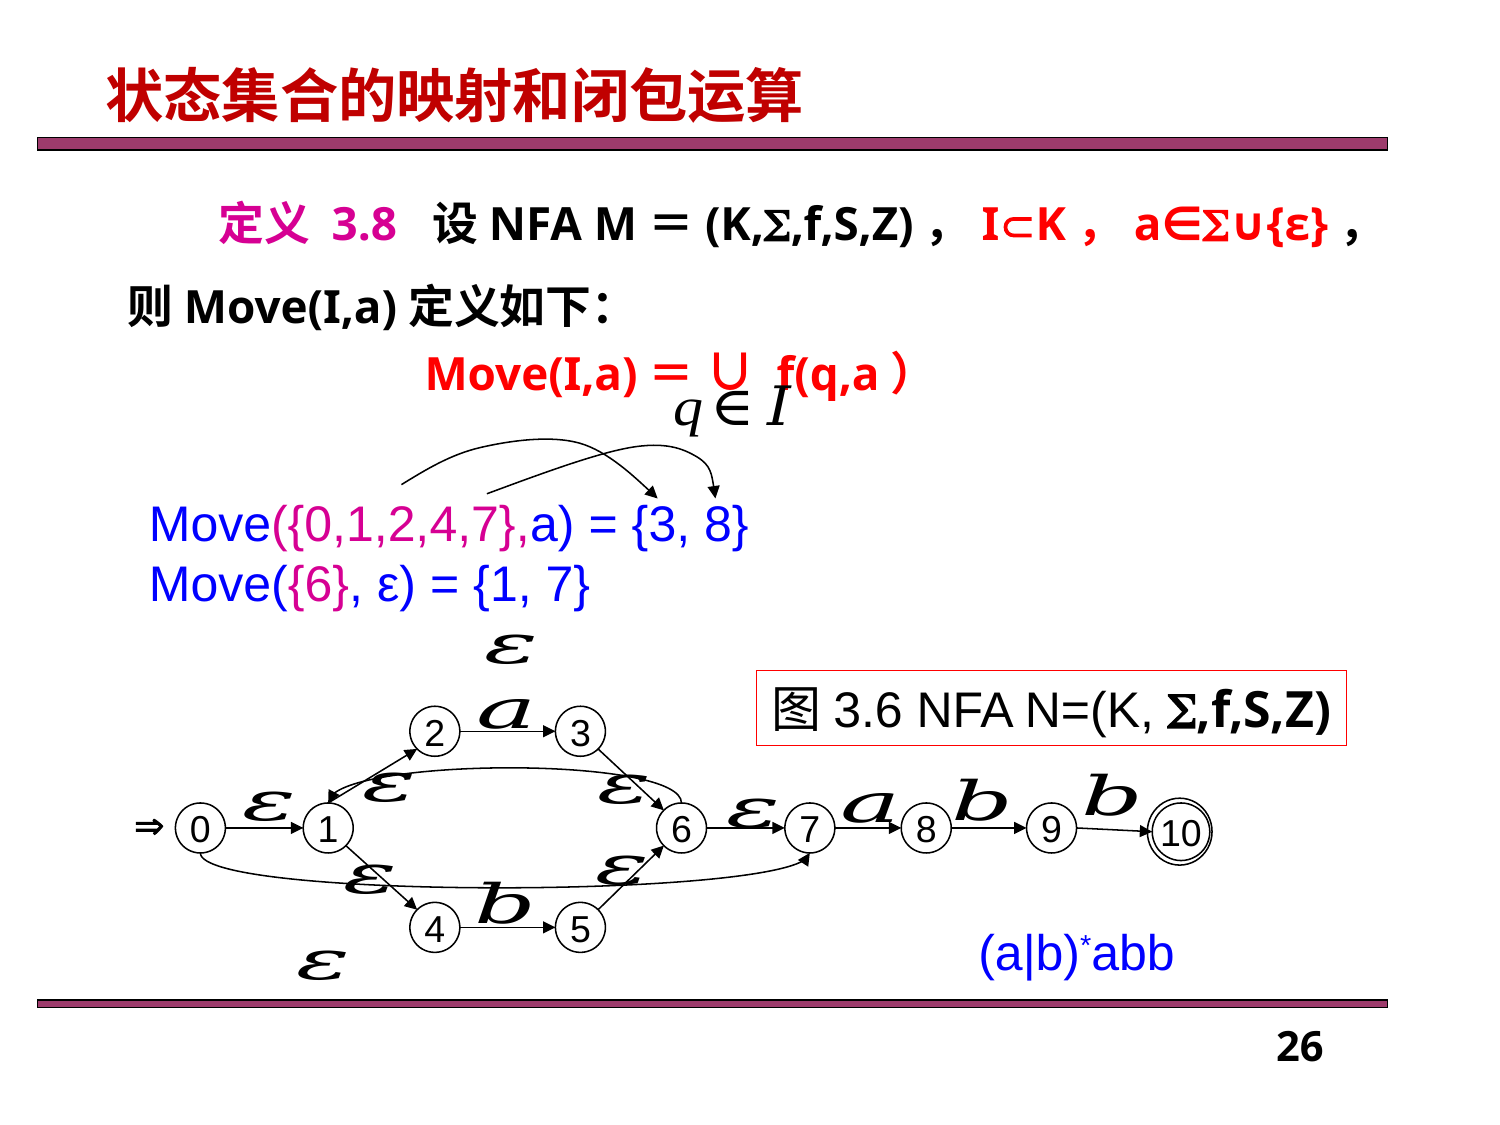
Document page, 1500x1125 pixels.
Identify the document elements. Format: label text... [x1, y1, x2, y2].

text_box 图3.6 NFA N=(K, ,f,S,Z) [1218, 670, 1347, 746]
text_box Move({0,1,2,4,7},a) = {3, 8} Move({6}, ε) = {1, 7} [134, 483, 878, 614]
slide_number 26 [1125, 1012, 1475, 1053]
text_box 定义 3.8 设NFA M＝(K,,f,S,Z)，IK，a∈∪{ε}，则Move(I,a)定义如下： [112, 160, 1413, 340]
text_box [486, 447, 720, 499]
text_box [409, 332, 1023, 439]
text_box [119, 615, 1213, 993]
text_box [401, 447, 603, 490]
text_box 状态集合的映射和闭包运算 [0, 37, 1288, 137]
